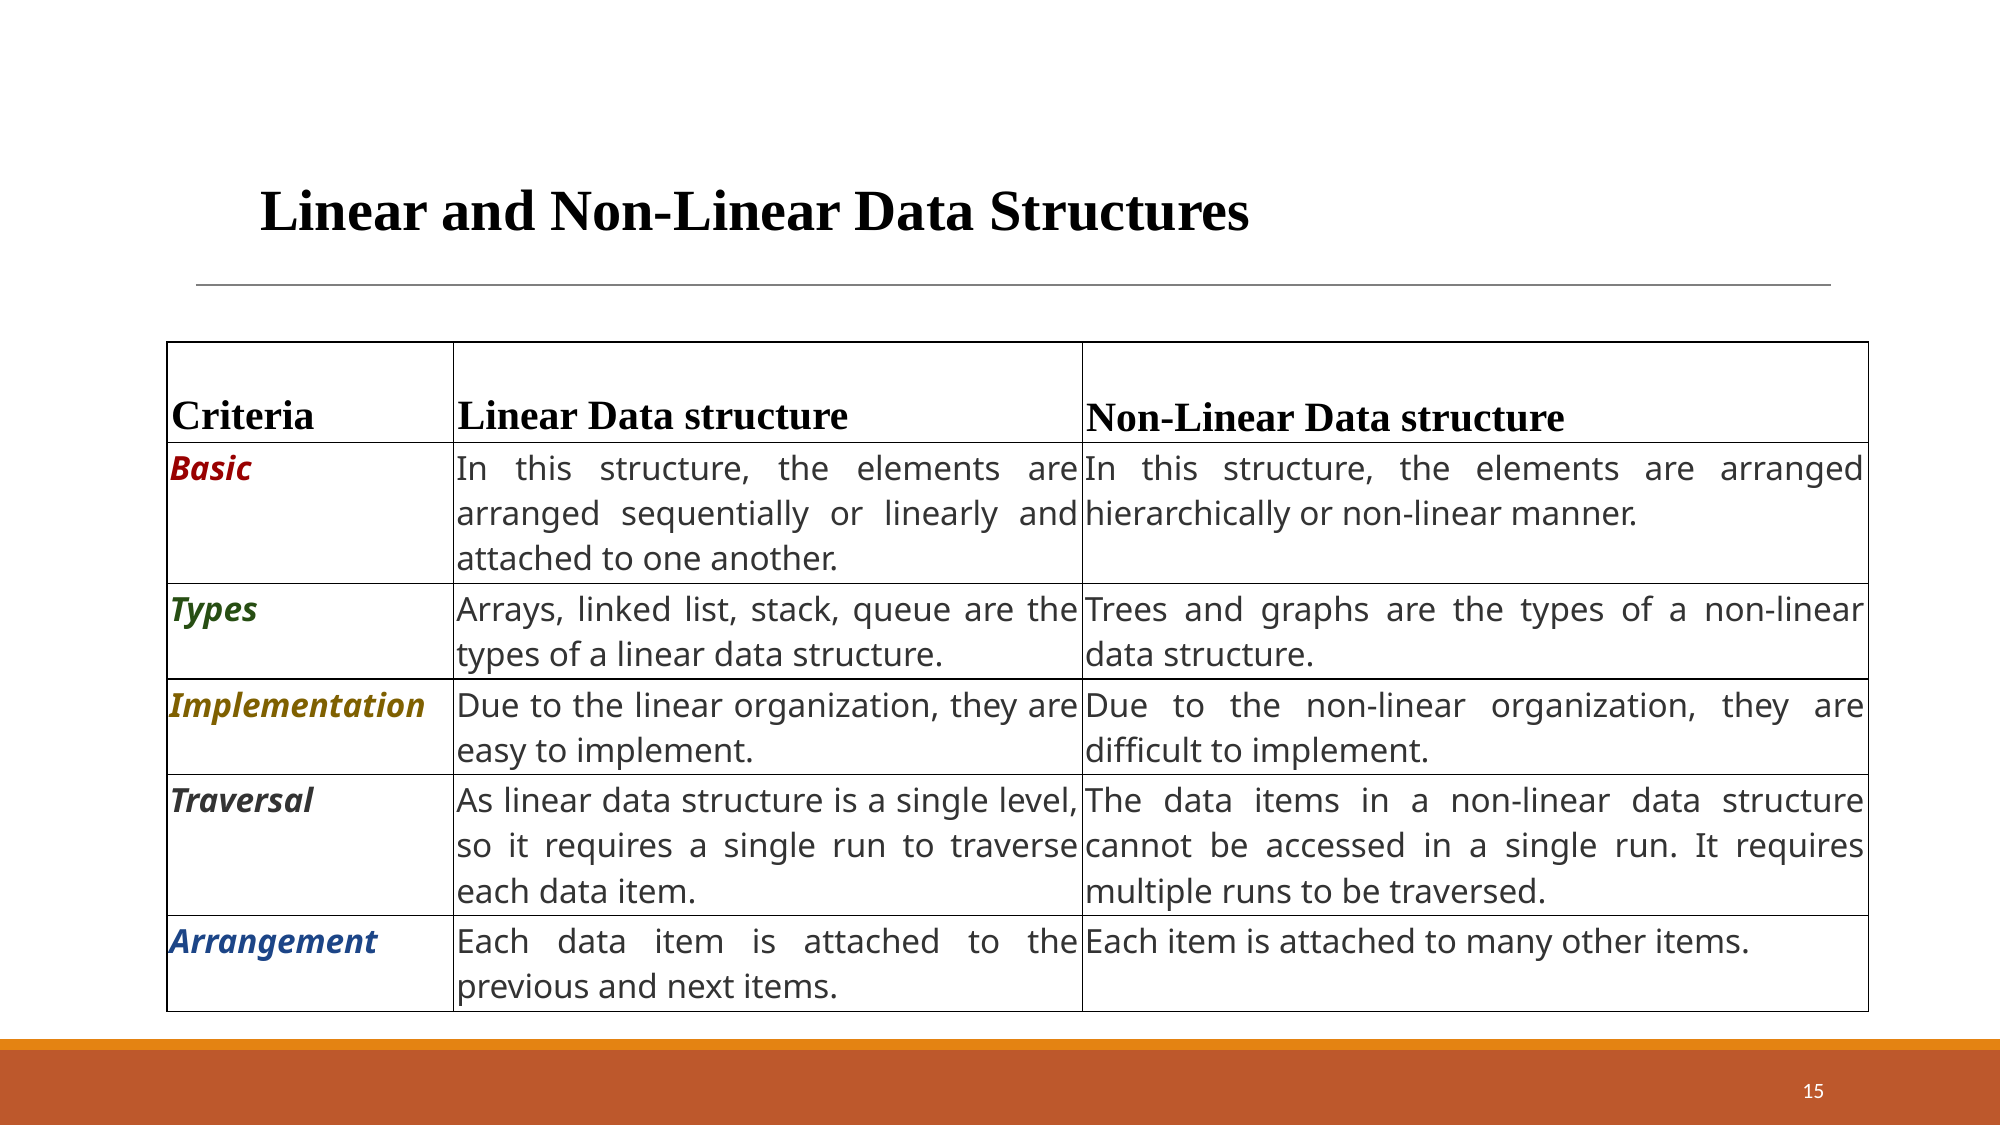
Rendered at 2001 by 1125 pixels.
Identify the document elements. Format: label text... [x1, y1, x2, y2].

table_cell In this structure, the elements are arranged hierarchically or non-linear manner. [1083, 443, 1868, 583]
table_cell As linear data structure is a single level, so it requires a single run to traverse each data item. [454, 775, 1082, 915]
table_cell Types [168, 584, 453, 678]
table_cell Arrays, linked list, stack, queue are the types of a linear data structure. [454, 584, 1082, 678]
table_header Linear Data structure [454, 343, 1082, 442]
table_cell Each item is attached to many other items. [1083, 916, 1868, 1011]
table_cell Traversal [168, 775, 453, 915]
slide_number 15 [1624, 1059, 1840, 1120]
table_cell Each data item is attached to the previous and next items. [454, 916, 1082, 1011]
text_box Linear and Non-Linear Data Structures [245, 156, 1306, 257]
table_cell Trees and graphs are the types of a non-linear data structure. [1083, 584, 1868, 678]
table_cell The data items in a non-linear data structure cannot be accessed in a single run. It requires multiple runs to be traversed. [1083, 775, 1868, 915]
table_cell In this structure, the elements are arranged sequentially or linearly and attached to one another. [454, 443, 1082, 583]
table_cell Implementation [168, 680, 453, 774]
table_cell Basic [168, 443, 453, 583]
table_header Criteria [168, 343, 453, 442]
table_cell Arrangement [168, 916, 453, 1011]
table_cell Due to the linear organization, they are easy to implement. [454, 680, 1082, 774]
table_cell Due to the non-linear organization, they are difficult to implement. [1083, 680, 1868, 774]
table_header Non-Linear Data structure [1083, 343, 1868, 442]
